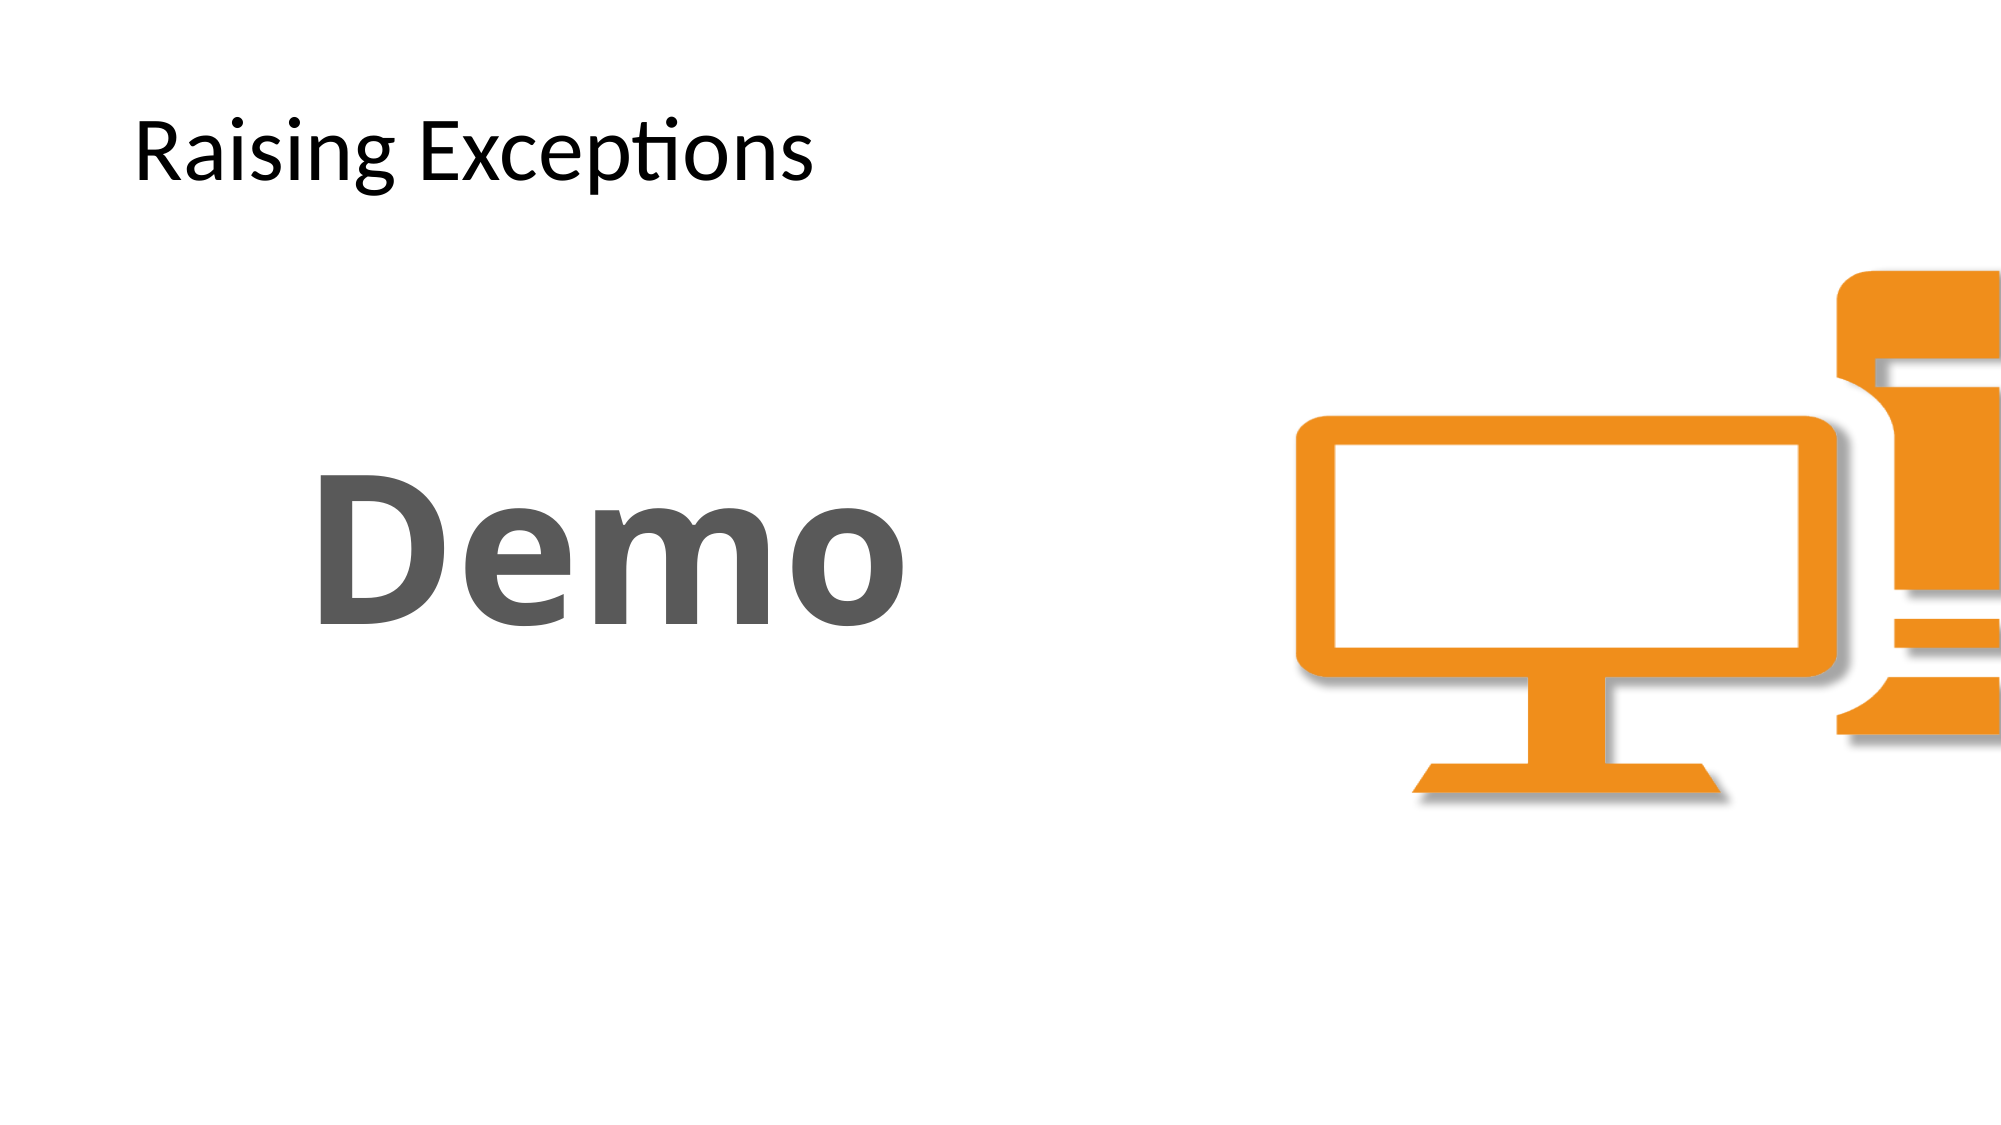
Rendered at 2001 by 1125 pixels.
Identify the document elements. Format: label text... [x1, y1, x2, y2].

picture [1173, 184, 2001, 914]
title Raising Exceptions [133, 90, 1867, 209]
